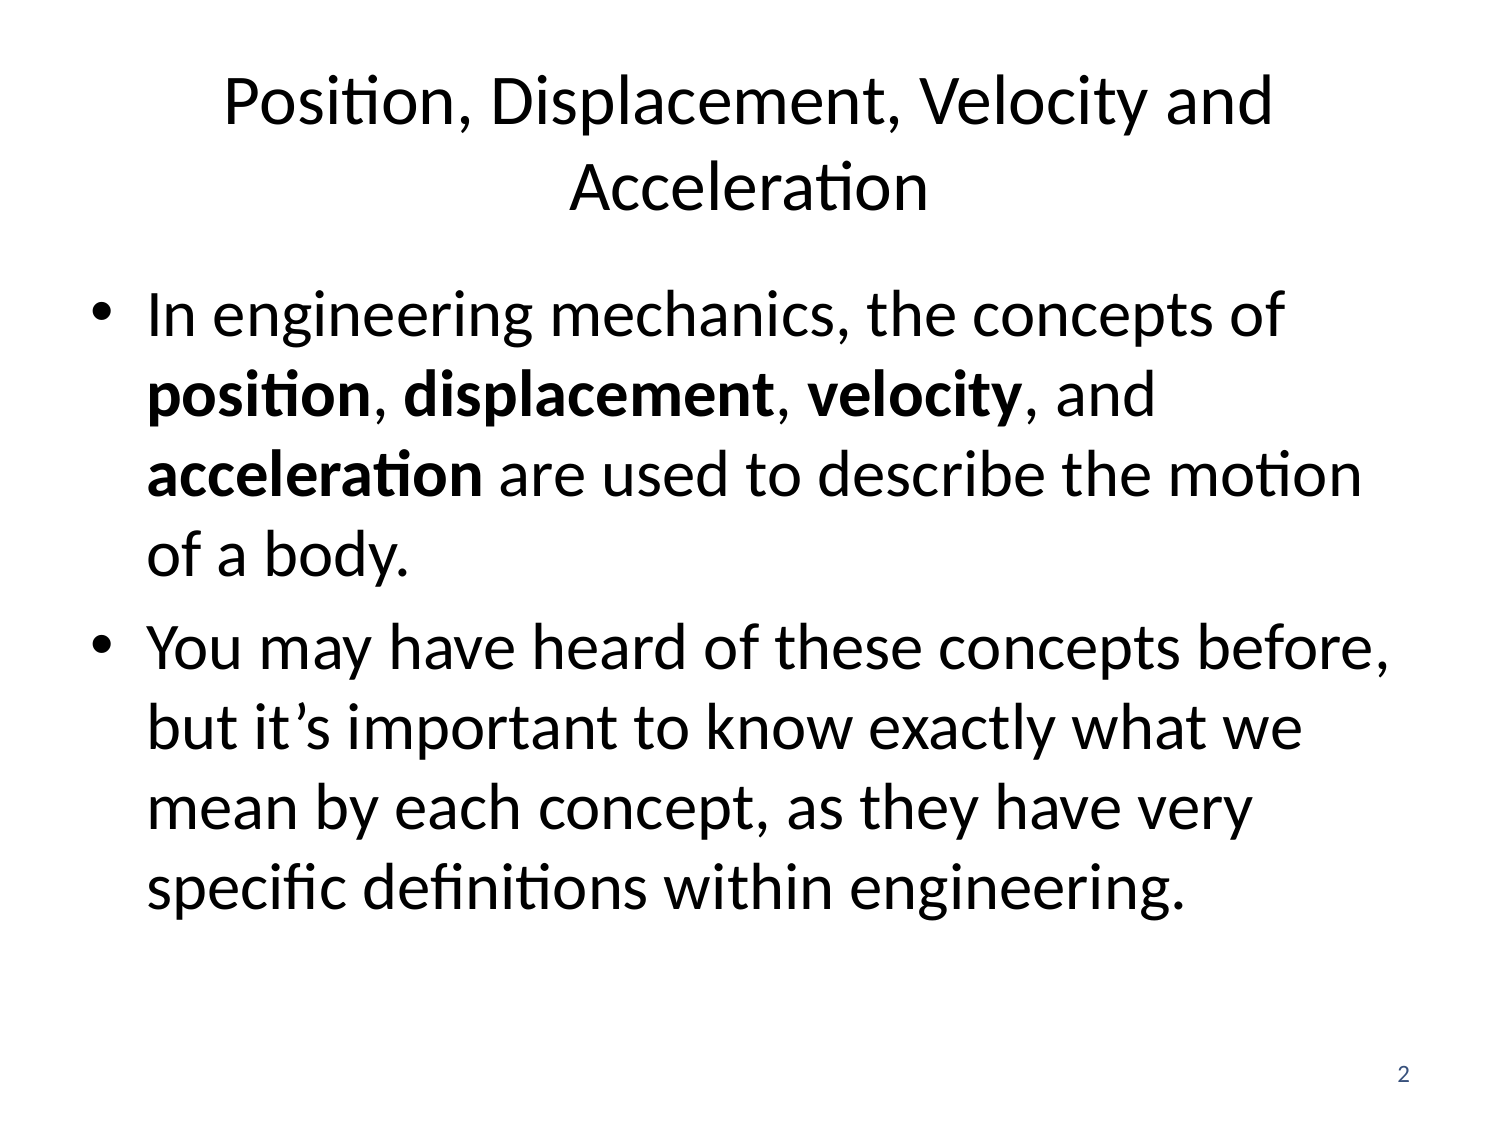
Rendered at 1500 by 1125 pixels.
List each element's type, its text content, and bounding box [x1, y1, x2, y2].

list In engineering mechanics, the concepts of position, displacement, velocity, and acceleration are used to describe the motion of a body. You may have heard of these concepts before, but it’s important to know exactly what we mean by each concept, as they have very specific definitions within engineering. [75, 262, 1425, 1005]
slide_number 2 [1074, 1042, 1425, 1103]
title Position, Displacement, Velocity and Acceleration [75, 45, 1425, 233]
